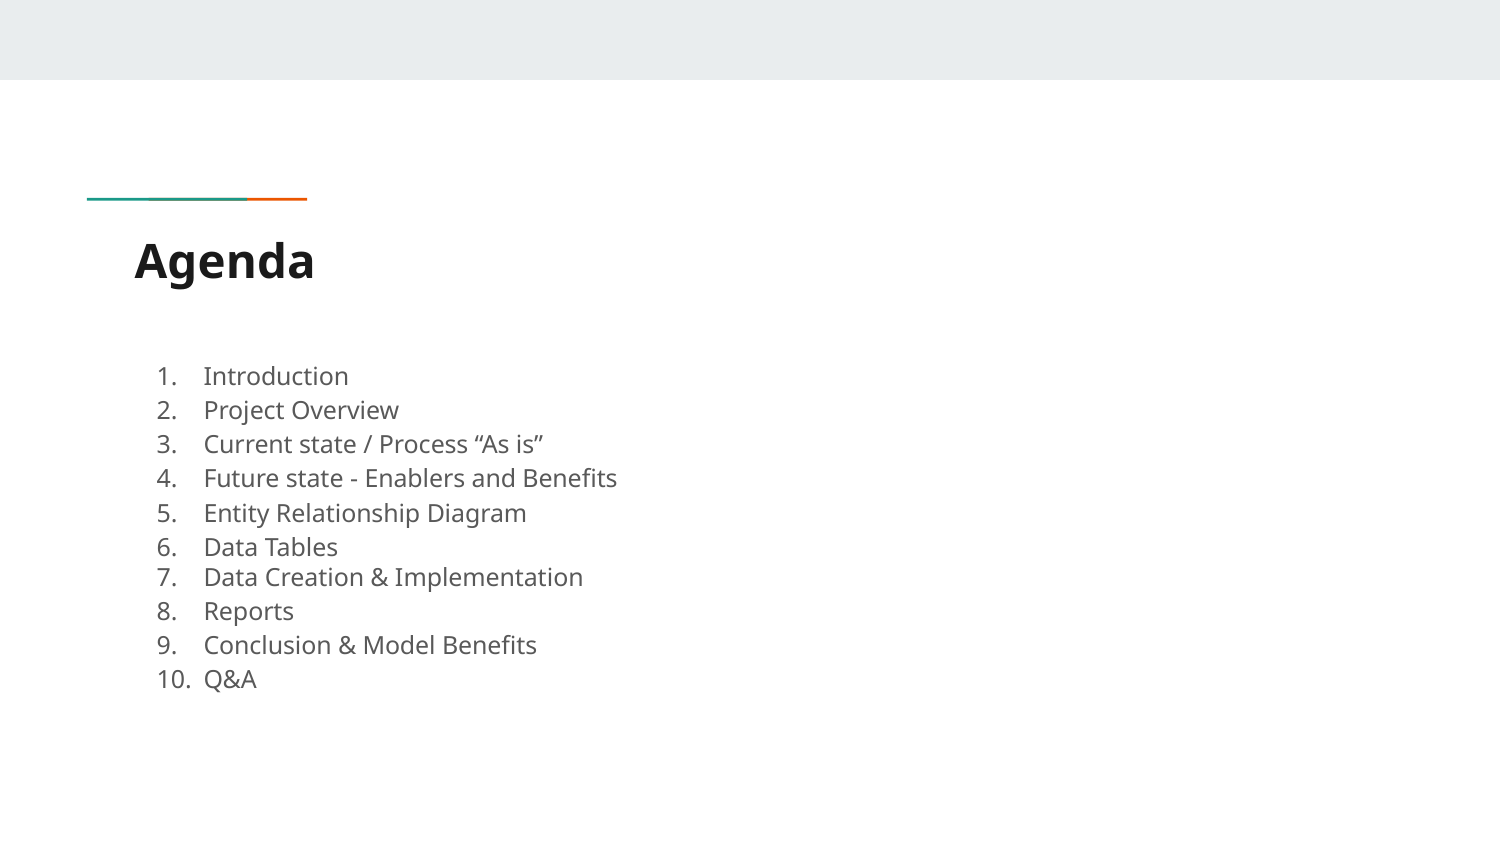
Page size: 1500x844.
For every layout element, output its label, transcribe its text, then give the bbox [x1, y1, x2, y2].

title Agenda [119, 216, 1381, 305]
list Introduction Project Overview Current state / Process “As is” Future state - Enablers and Benefits Entity Relationship Diagram Data Tables Data Creation & Implementation Reports Conclusion & Model Benefits Q&A [119, 341, 1381, 712]
